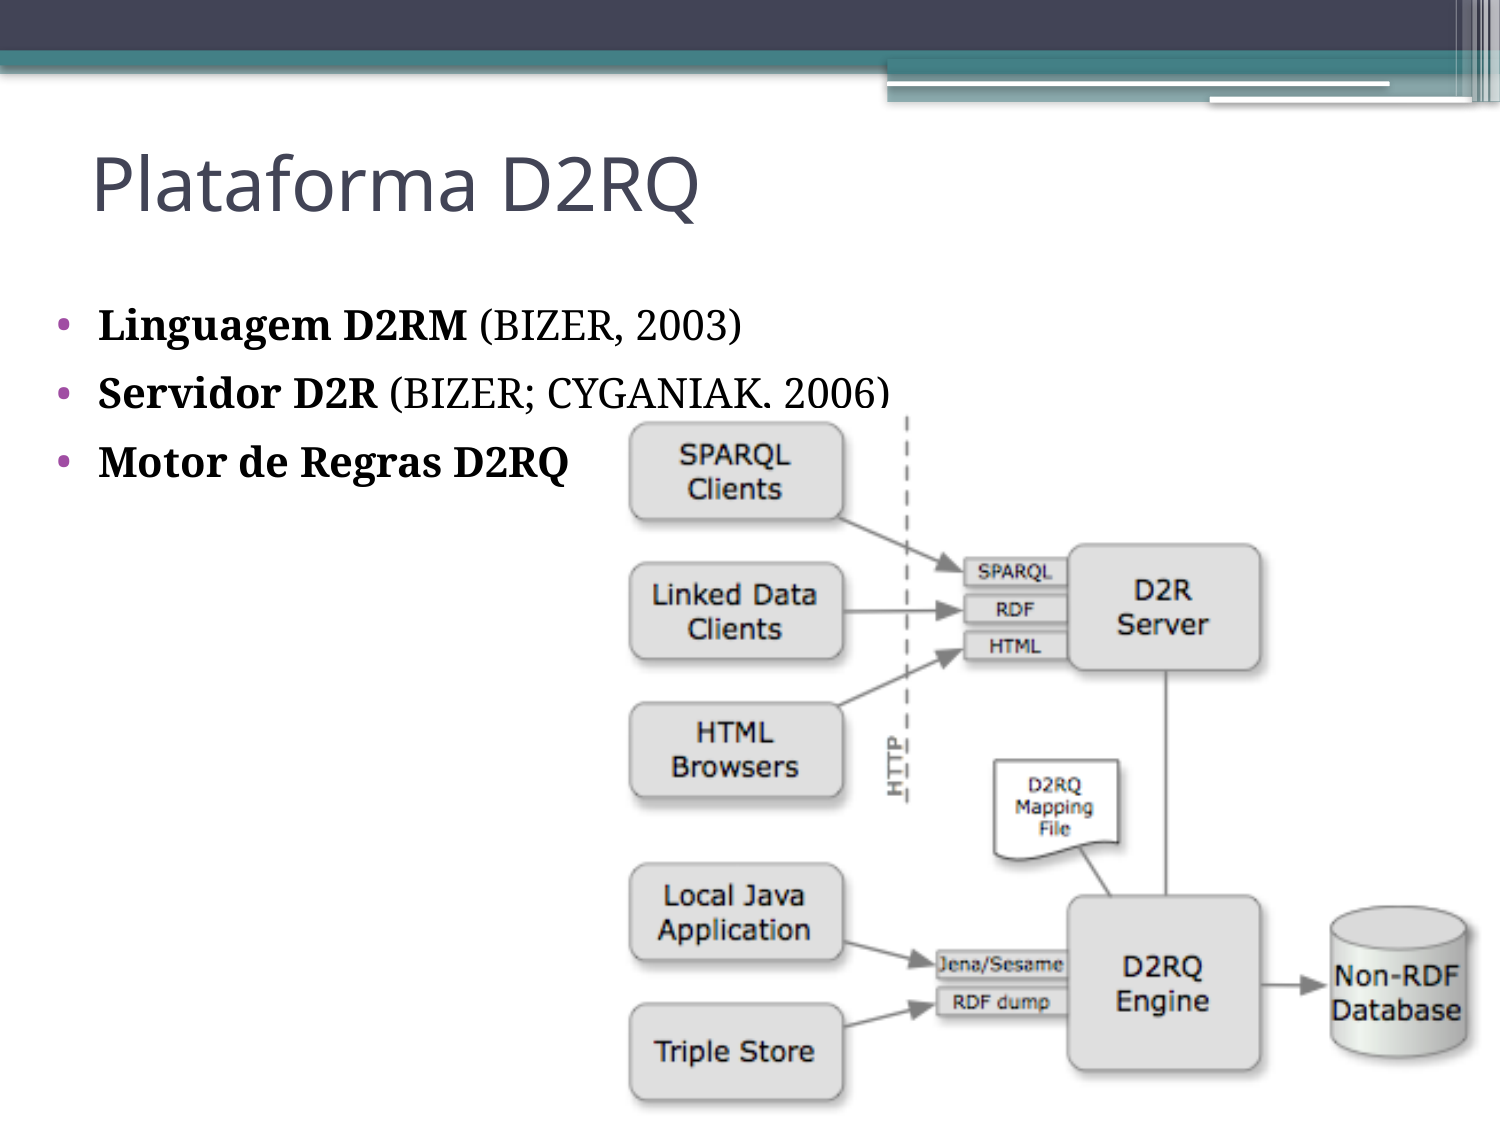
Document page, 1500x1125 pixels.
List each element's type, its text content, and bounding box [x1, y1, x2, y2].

title Plataforma D2RQ [74, 93, 1426, 269]
list Linguagem D2RM (BIZER, 2003) Servidor D2R (BIZER; CYGANIAK, 2006) Motor de Regras D2RQ [23, 281, 1466, 1079]
picture [619, 408, 1500, 1122]
